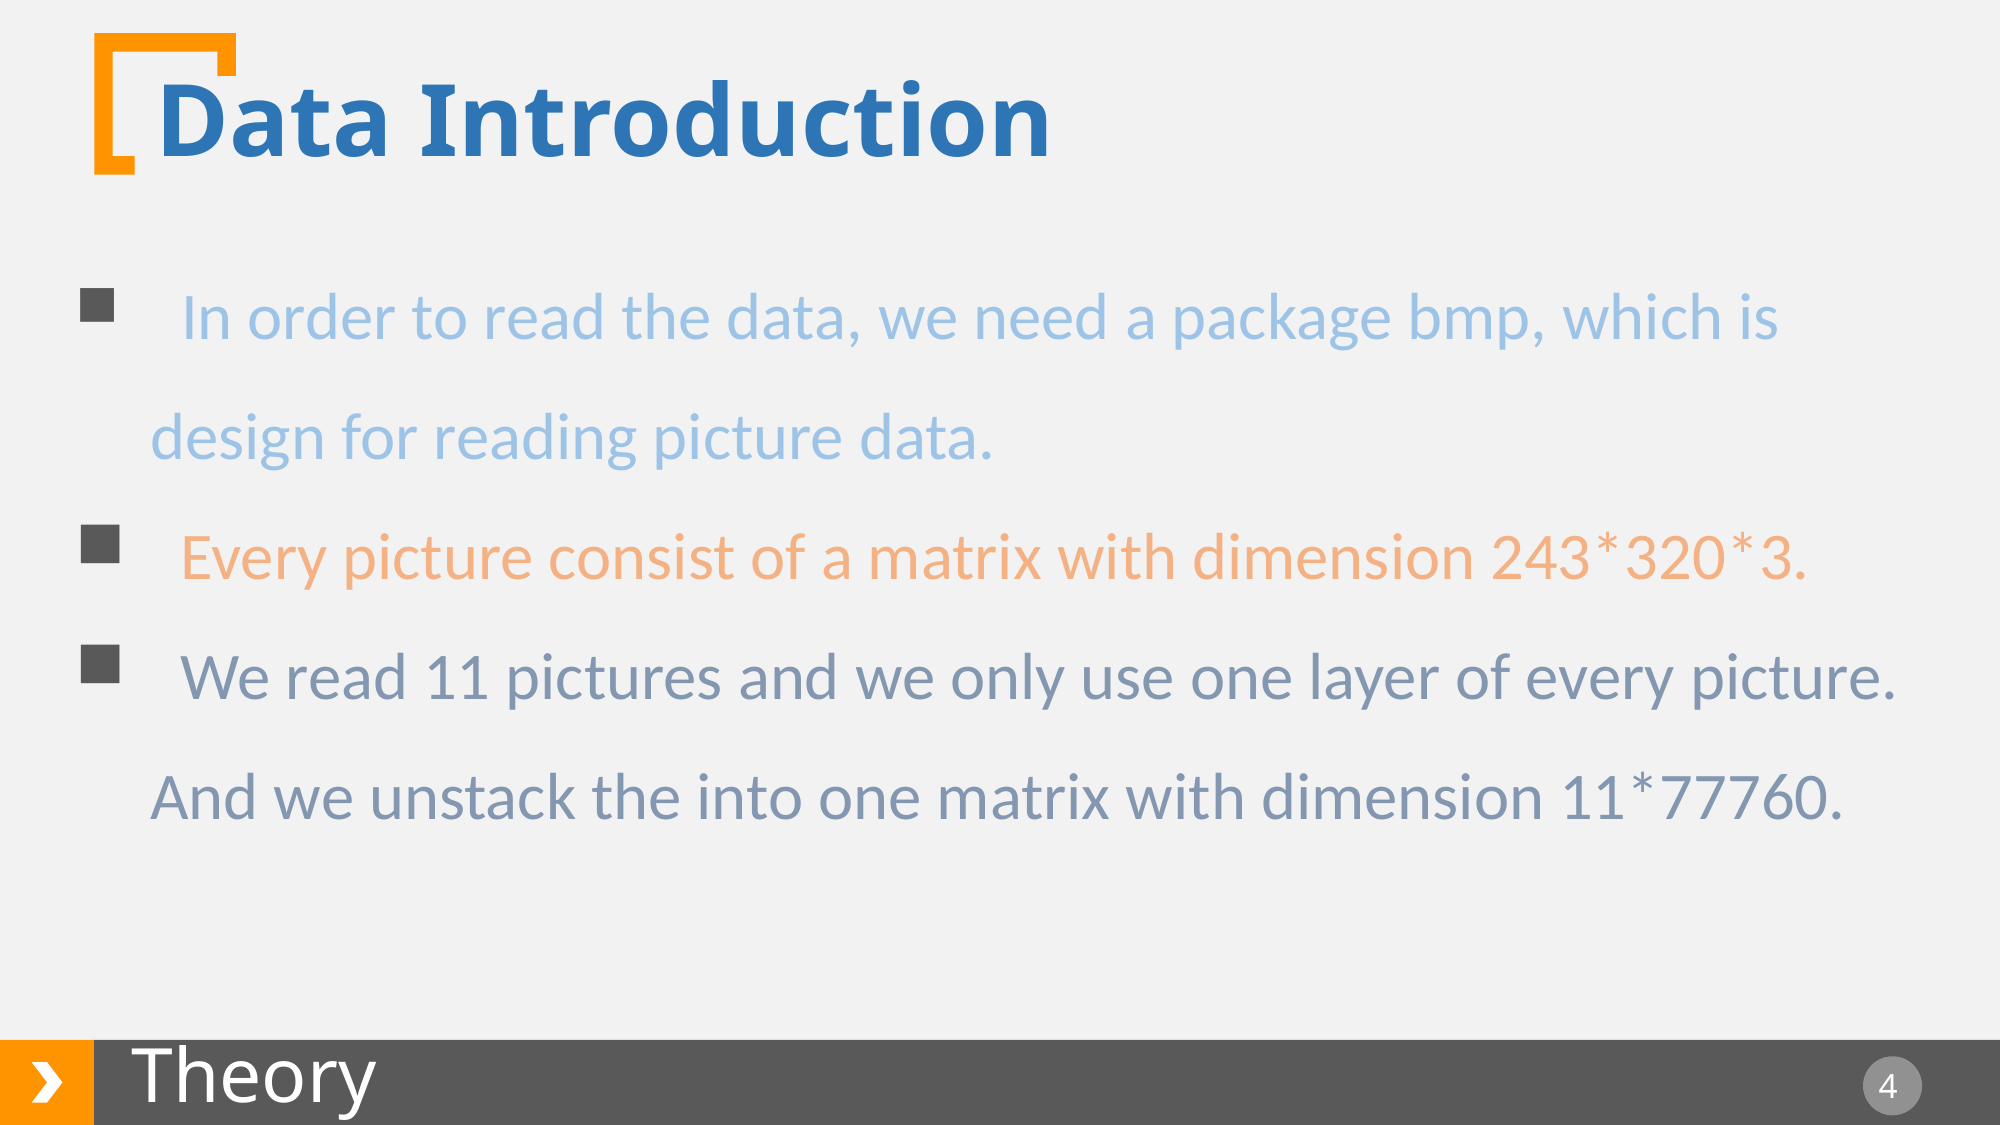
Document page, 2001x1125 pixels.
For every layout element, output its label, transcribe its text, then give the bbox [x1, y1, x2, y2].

text_box Data Introduction [140, 49, 1120, 185]
text_box Theory [116, 1019, 932, 1125]
text_box In order to read the data, we need a package bmp, which is design for reading picture data. Every picture consist of a matrix with dimension 243*320*3. We read 11 pictures and we only use one layer of every picture. And we unstack the into one matrix with dimension 11*77760. [60, 225, 1943, 841]
